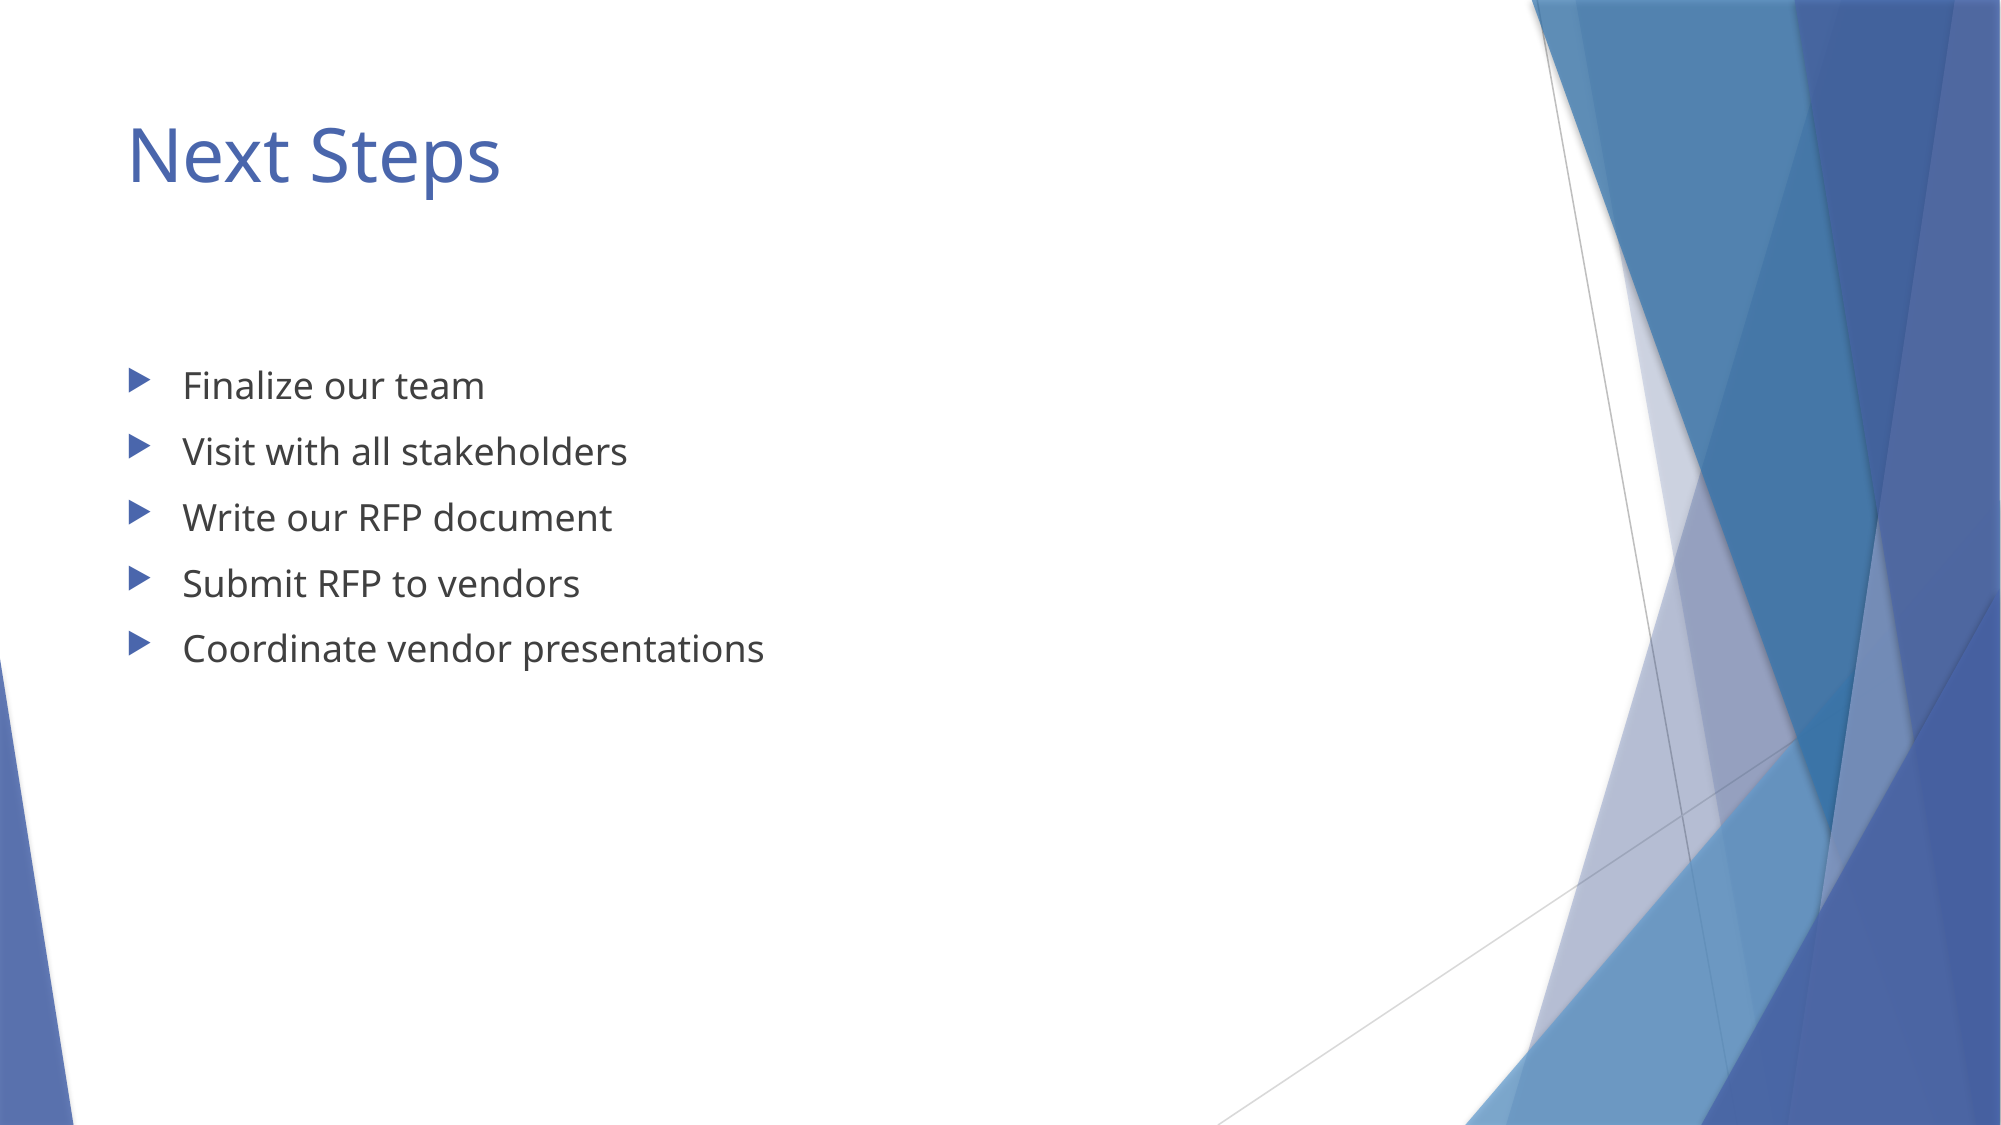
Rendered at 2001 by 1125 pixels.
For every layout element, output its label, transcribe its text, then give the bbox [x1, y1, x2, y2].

title Next Steps [111, 99, 1522, 317]
list Finalize our team Visit with all stakeholders Write our RFP document Submit RFP to vendors Coordinate vendor presentations [111, 354, 1522, 992]
